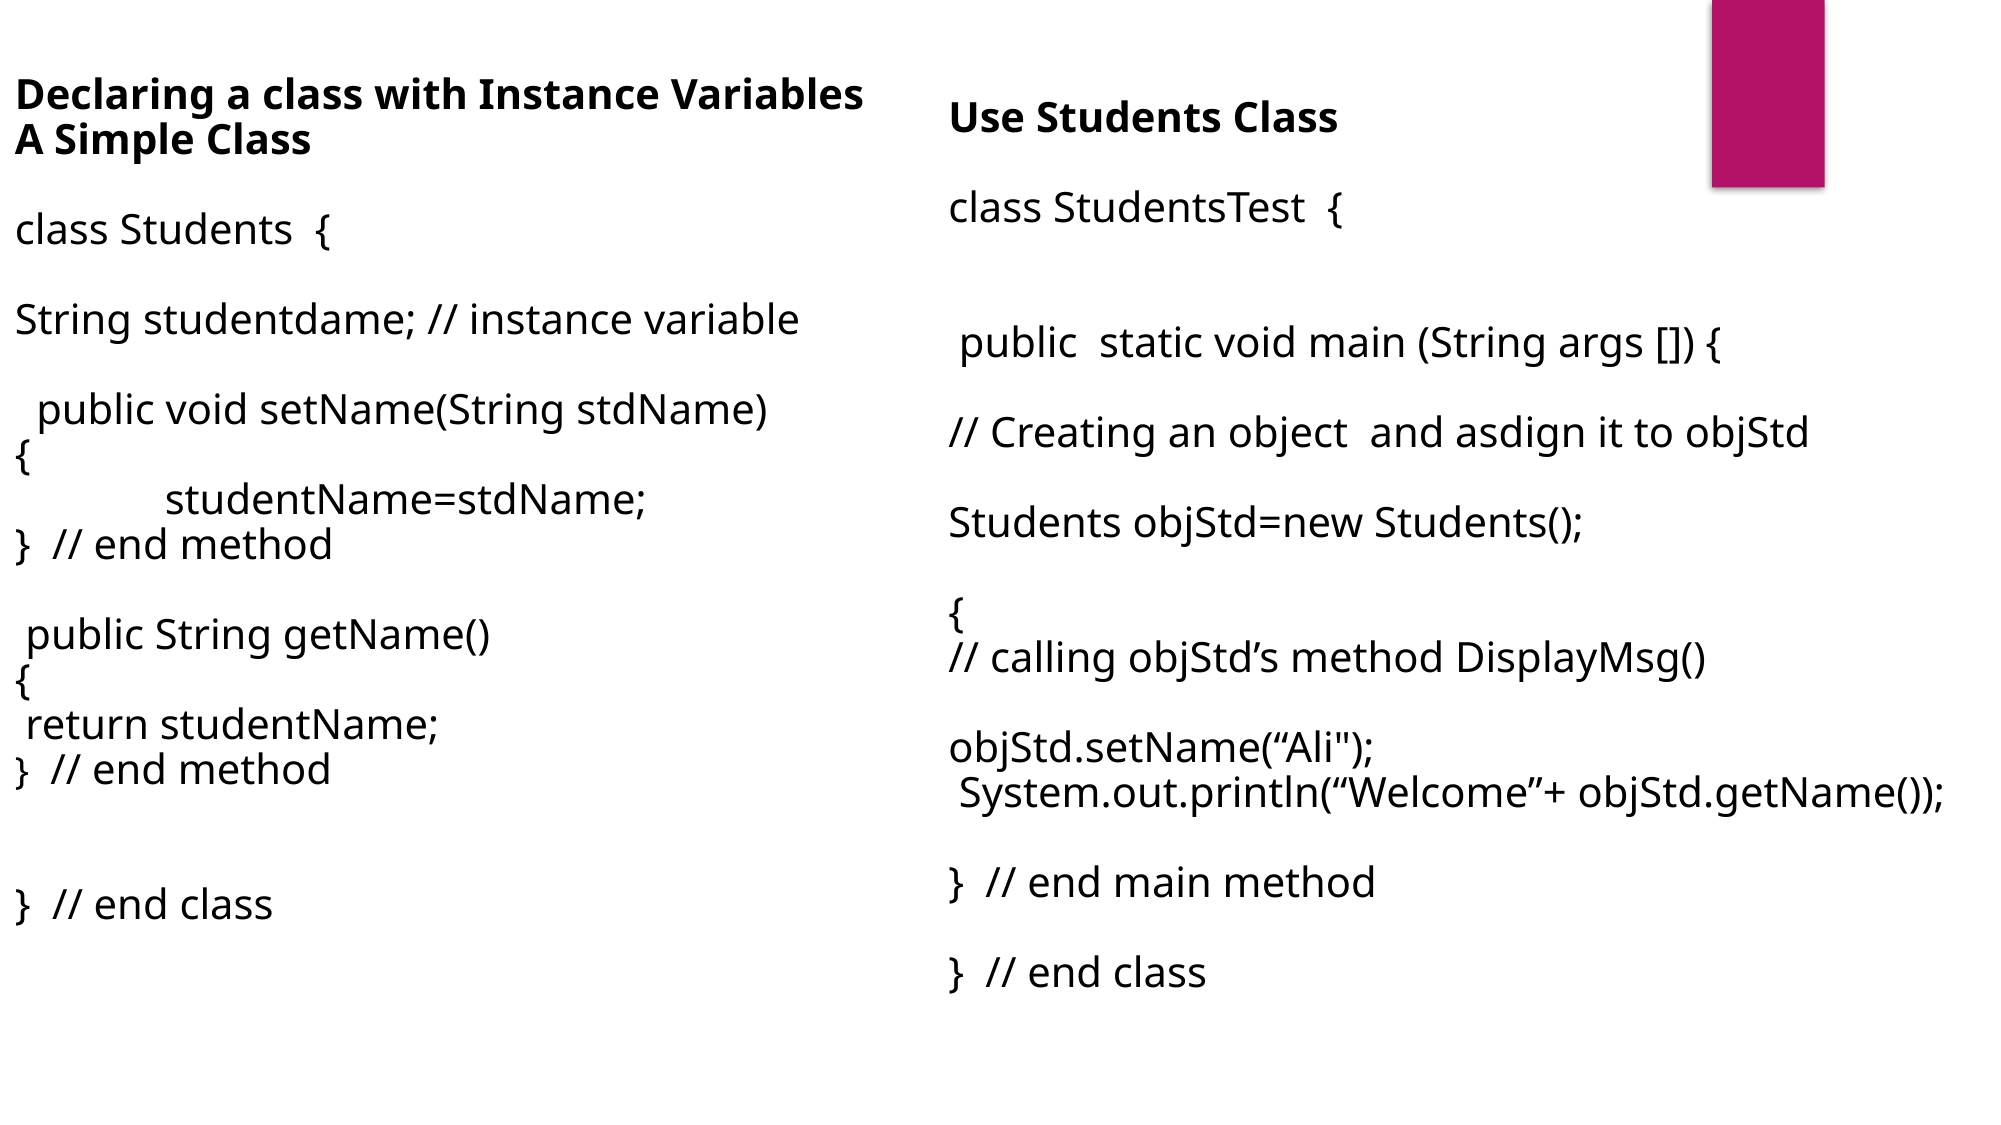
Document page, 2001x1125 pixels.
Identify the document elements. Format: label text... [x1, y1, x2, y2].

text_box Use Students Class class StudentsTest { public static void main (String args []) { // Creating an object and asdign it to objStd Students objStd=new Students(); { // calling objStd’s method DisplayMsg() objStd.setName(“Ali"); System.out.println(“Welcome”+ objStd.getName()); } // end main method } // end class [933, 88, 2000, 988]
text_box Declaring a class with Instance Variables A Simple Class class Students { String studentdame; // instance variable public void setName(String stdName) { studentName=stdName; } // end method public String getName() { return studentName; } // end method } // end class [0, 66, 1070, 965]
